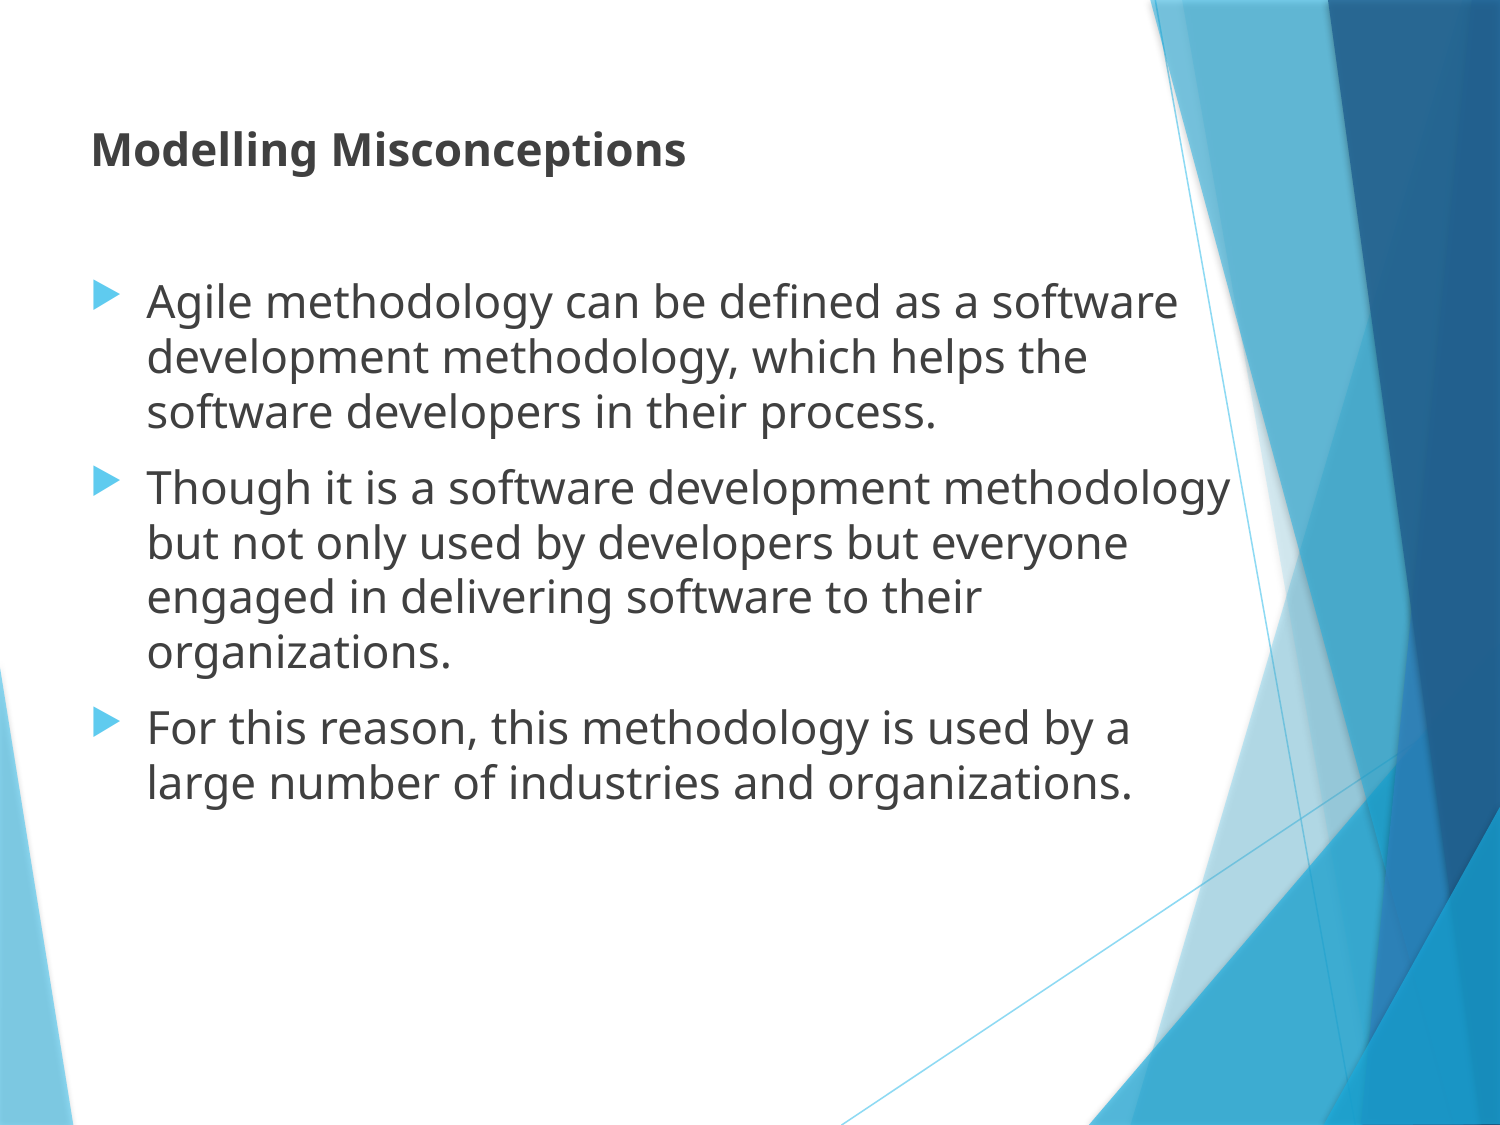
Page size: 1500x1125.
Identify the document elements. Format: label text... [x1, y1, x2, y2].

list Modelling Misconceptions Agile methodology can be defined as a software development methodology, which helps the software developers in their process. Though it is a software development methodology but not only used by developers but everyone engaged in delivering software to their organizations. For this reason, this methodology is used by a large number of industries and organizations. [75, 37, 1250, 1075]
